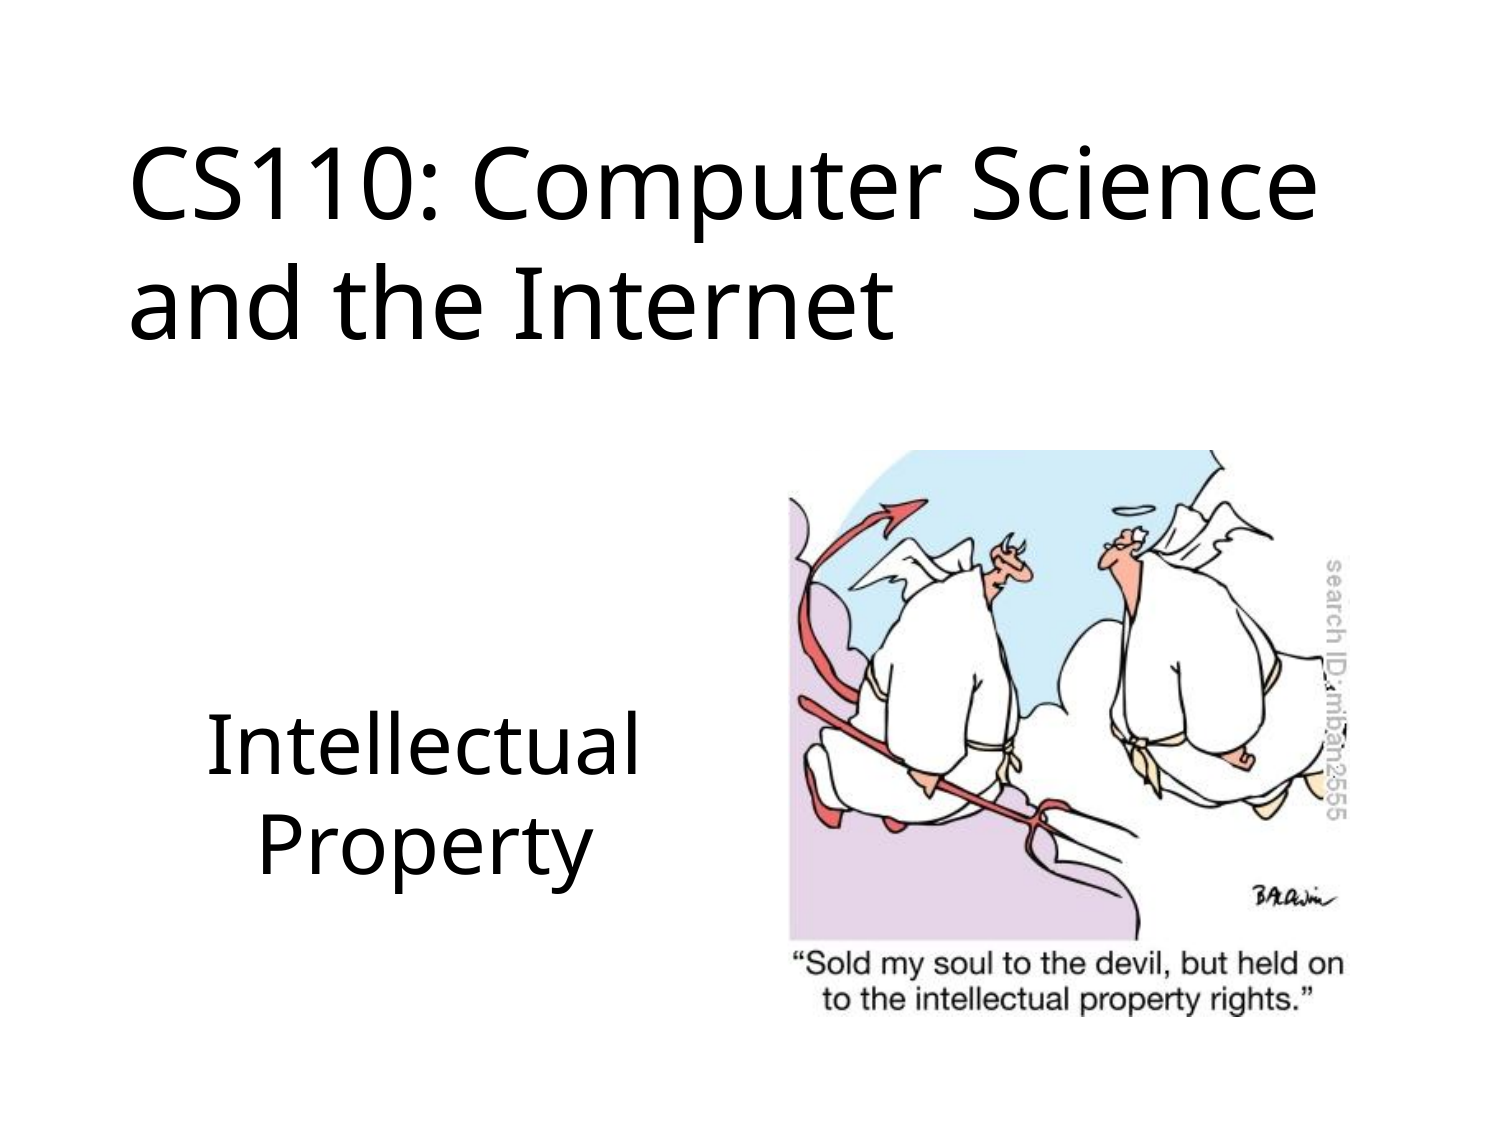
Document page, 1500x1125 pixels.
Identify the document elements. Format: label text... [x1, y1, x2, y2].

text_box CS110: Computer Science and the Internet [112, 112, 1425, 368]
picture [787, 449, 1351, 1017]
title Intellectual Property [112, 616, 738, 967]
